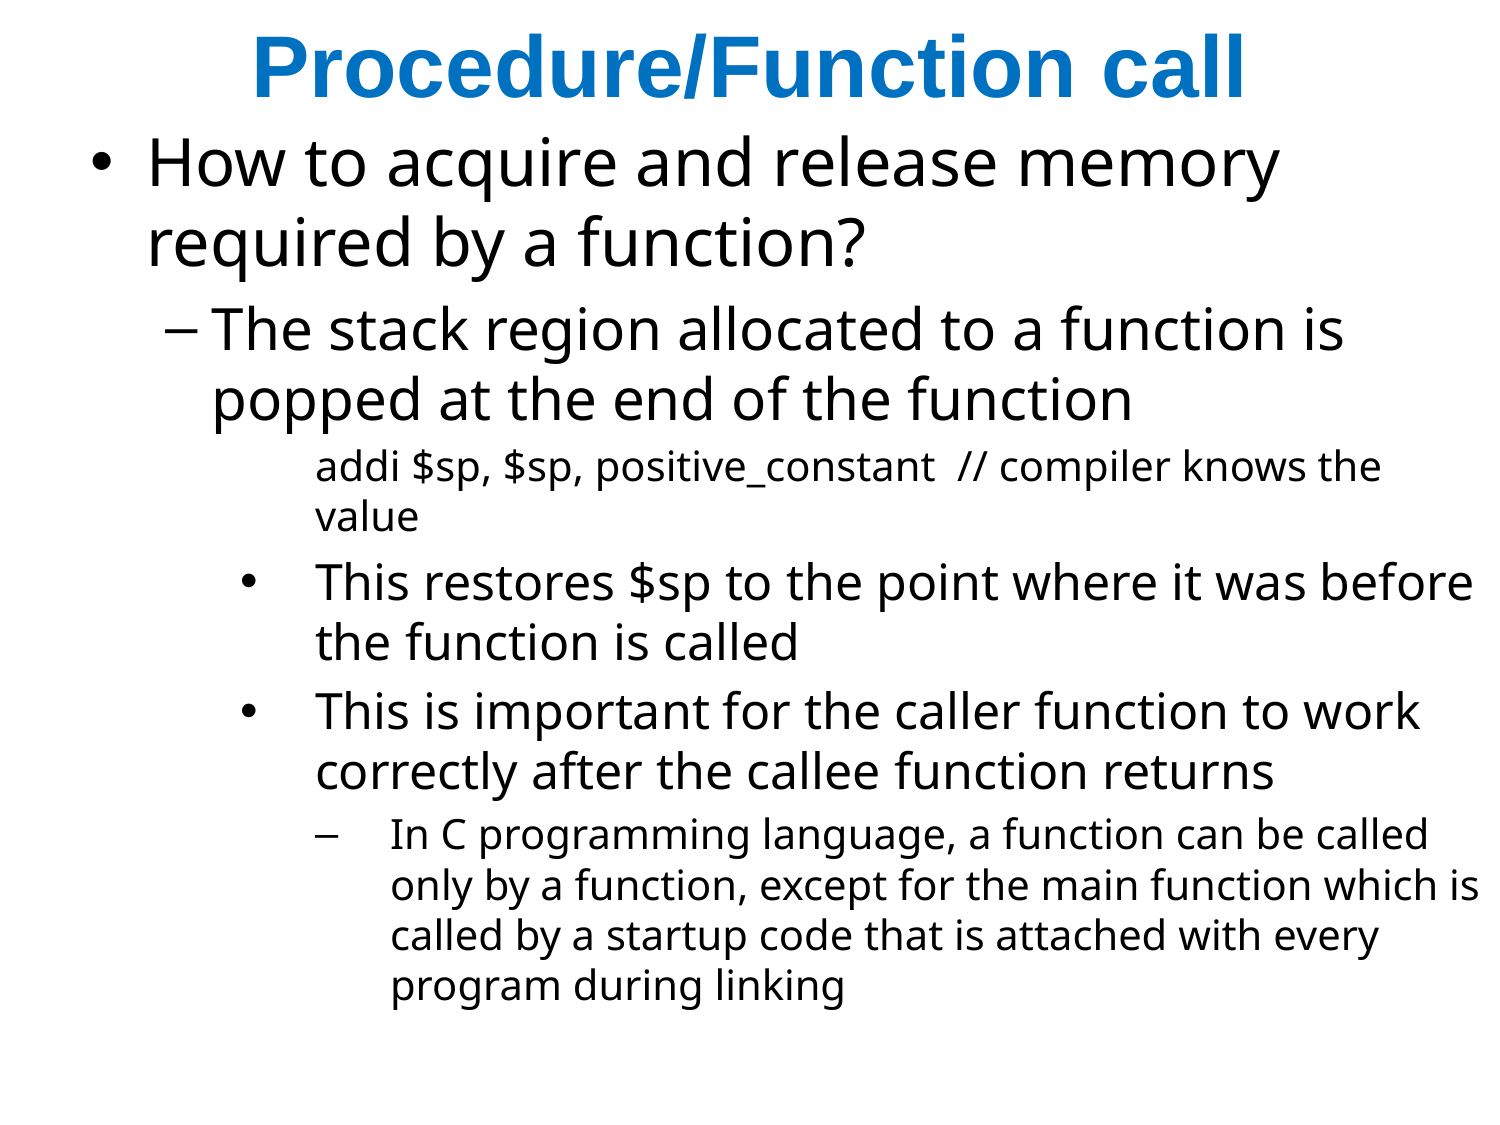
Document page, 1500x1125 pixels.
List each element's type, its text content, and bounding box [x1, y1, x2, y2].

title Procedure/Function call [0, 0, 1500, 125]
list How to acquire and release memory required by a function? The stack region allocated to a function is popped at the end of the function addi $sp, $sp, positive_constant // compiler knows the value This restores $sp to the point where it was before the function is called This is important for the caller function to work correctly after the callee function returns In C programming language, a function can be called only by a function, except for the main function which is called by a startup code that is attached with every program during linking [75, 112, 1500, 1125]
